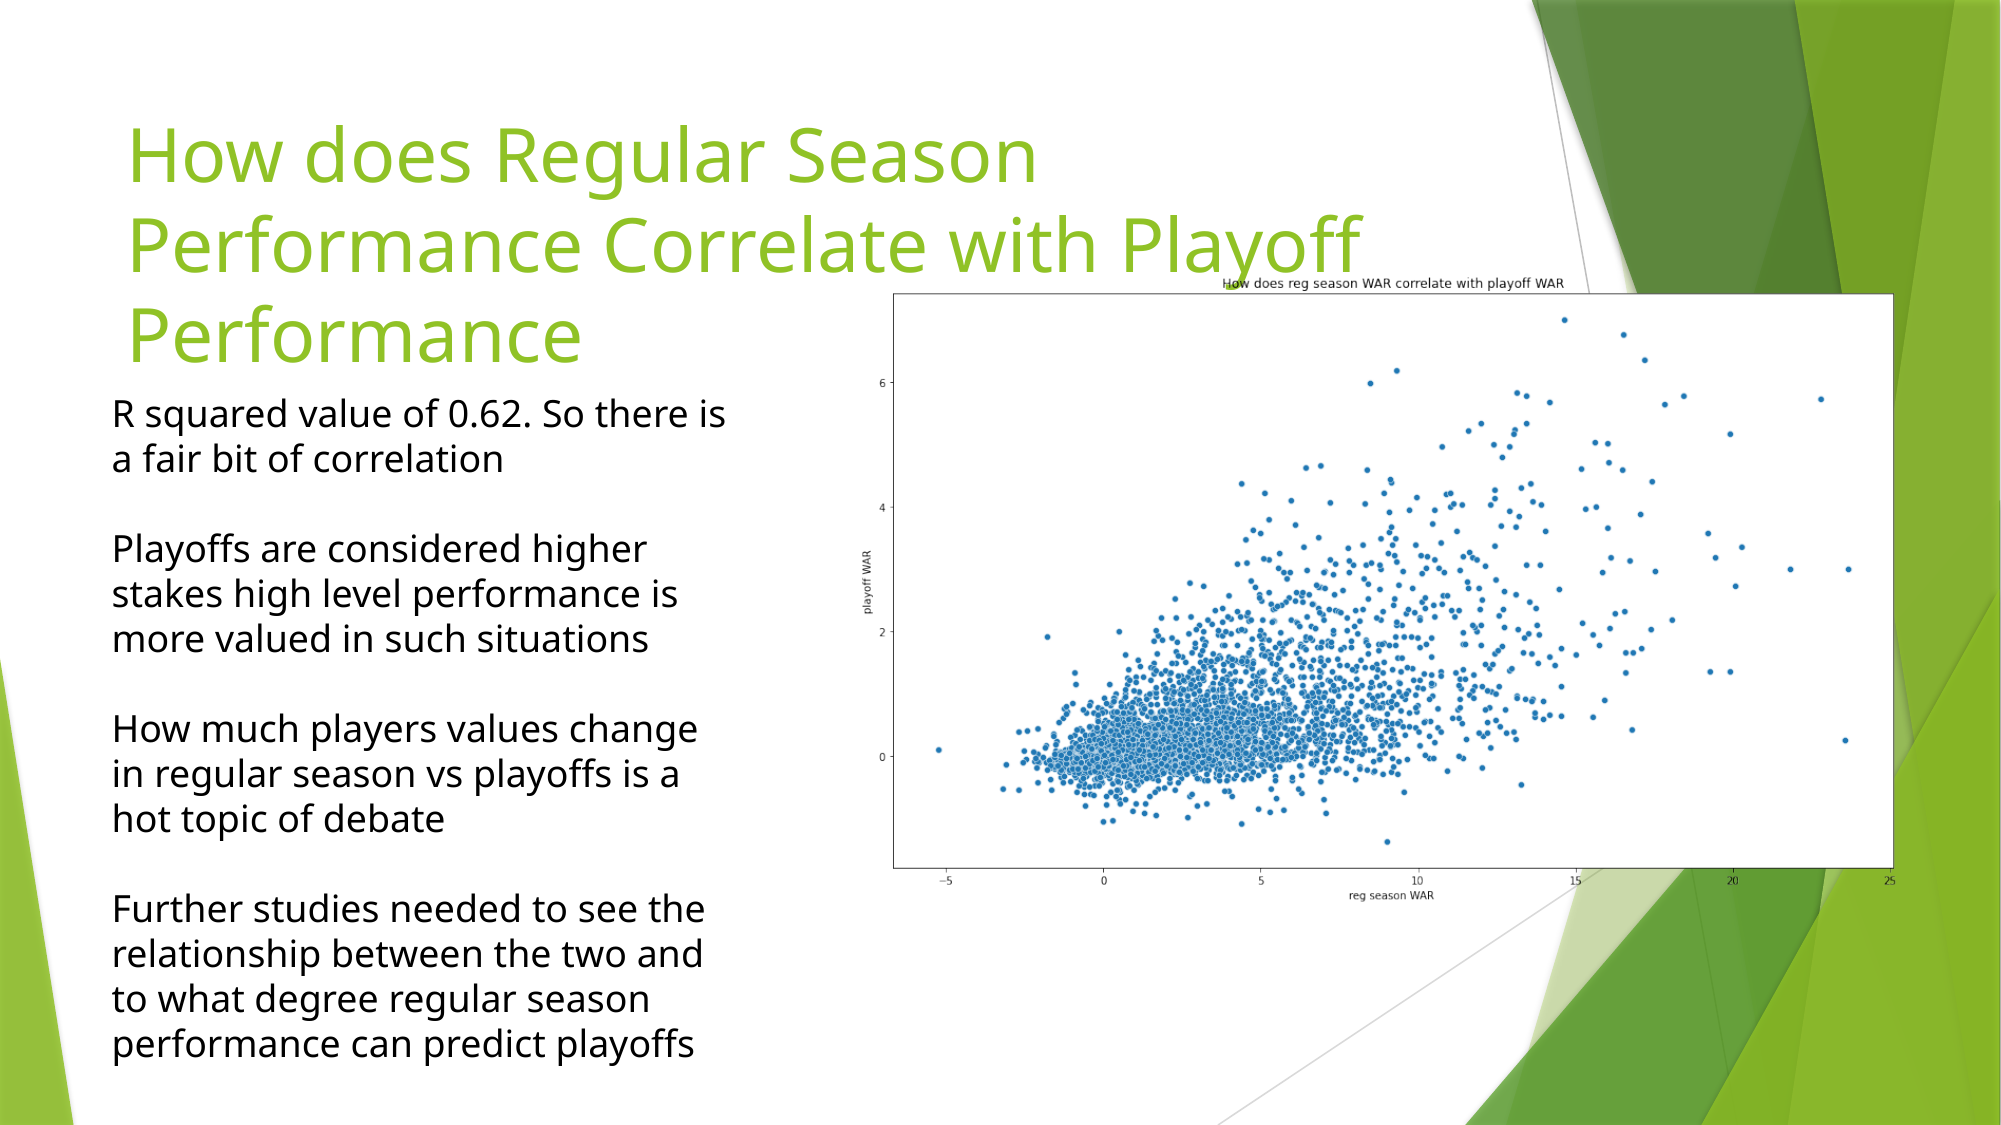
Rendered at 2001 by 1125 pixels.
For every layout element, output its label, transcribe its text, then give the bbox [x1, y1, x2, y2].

title How does Regular Season Performance Correlate with Playoff Performance [111, 99, 1522, 317]
text_box R squared value of 0.62. So there is a fair bit of correlation Playoffs are considered higher stakes high level performance is more valued in such situations How much players values change in regular season vs playoffs is a hot topic of debate Further studies needed to see the relationship between the two and to what degree regular season performance can predict playoffs [96, 382, 754, 1117]
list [855, 270, 1904, 908]
